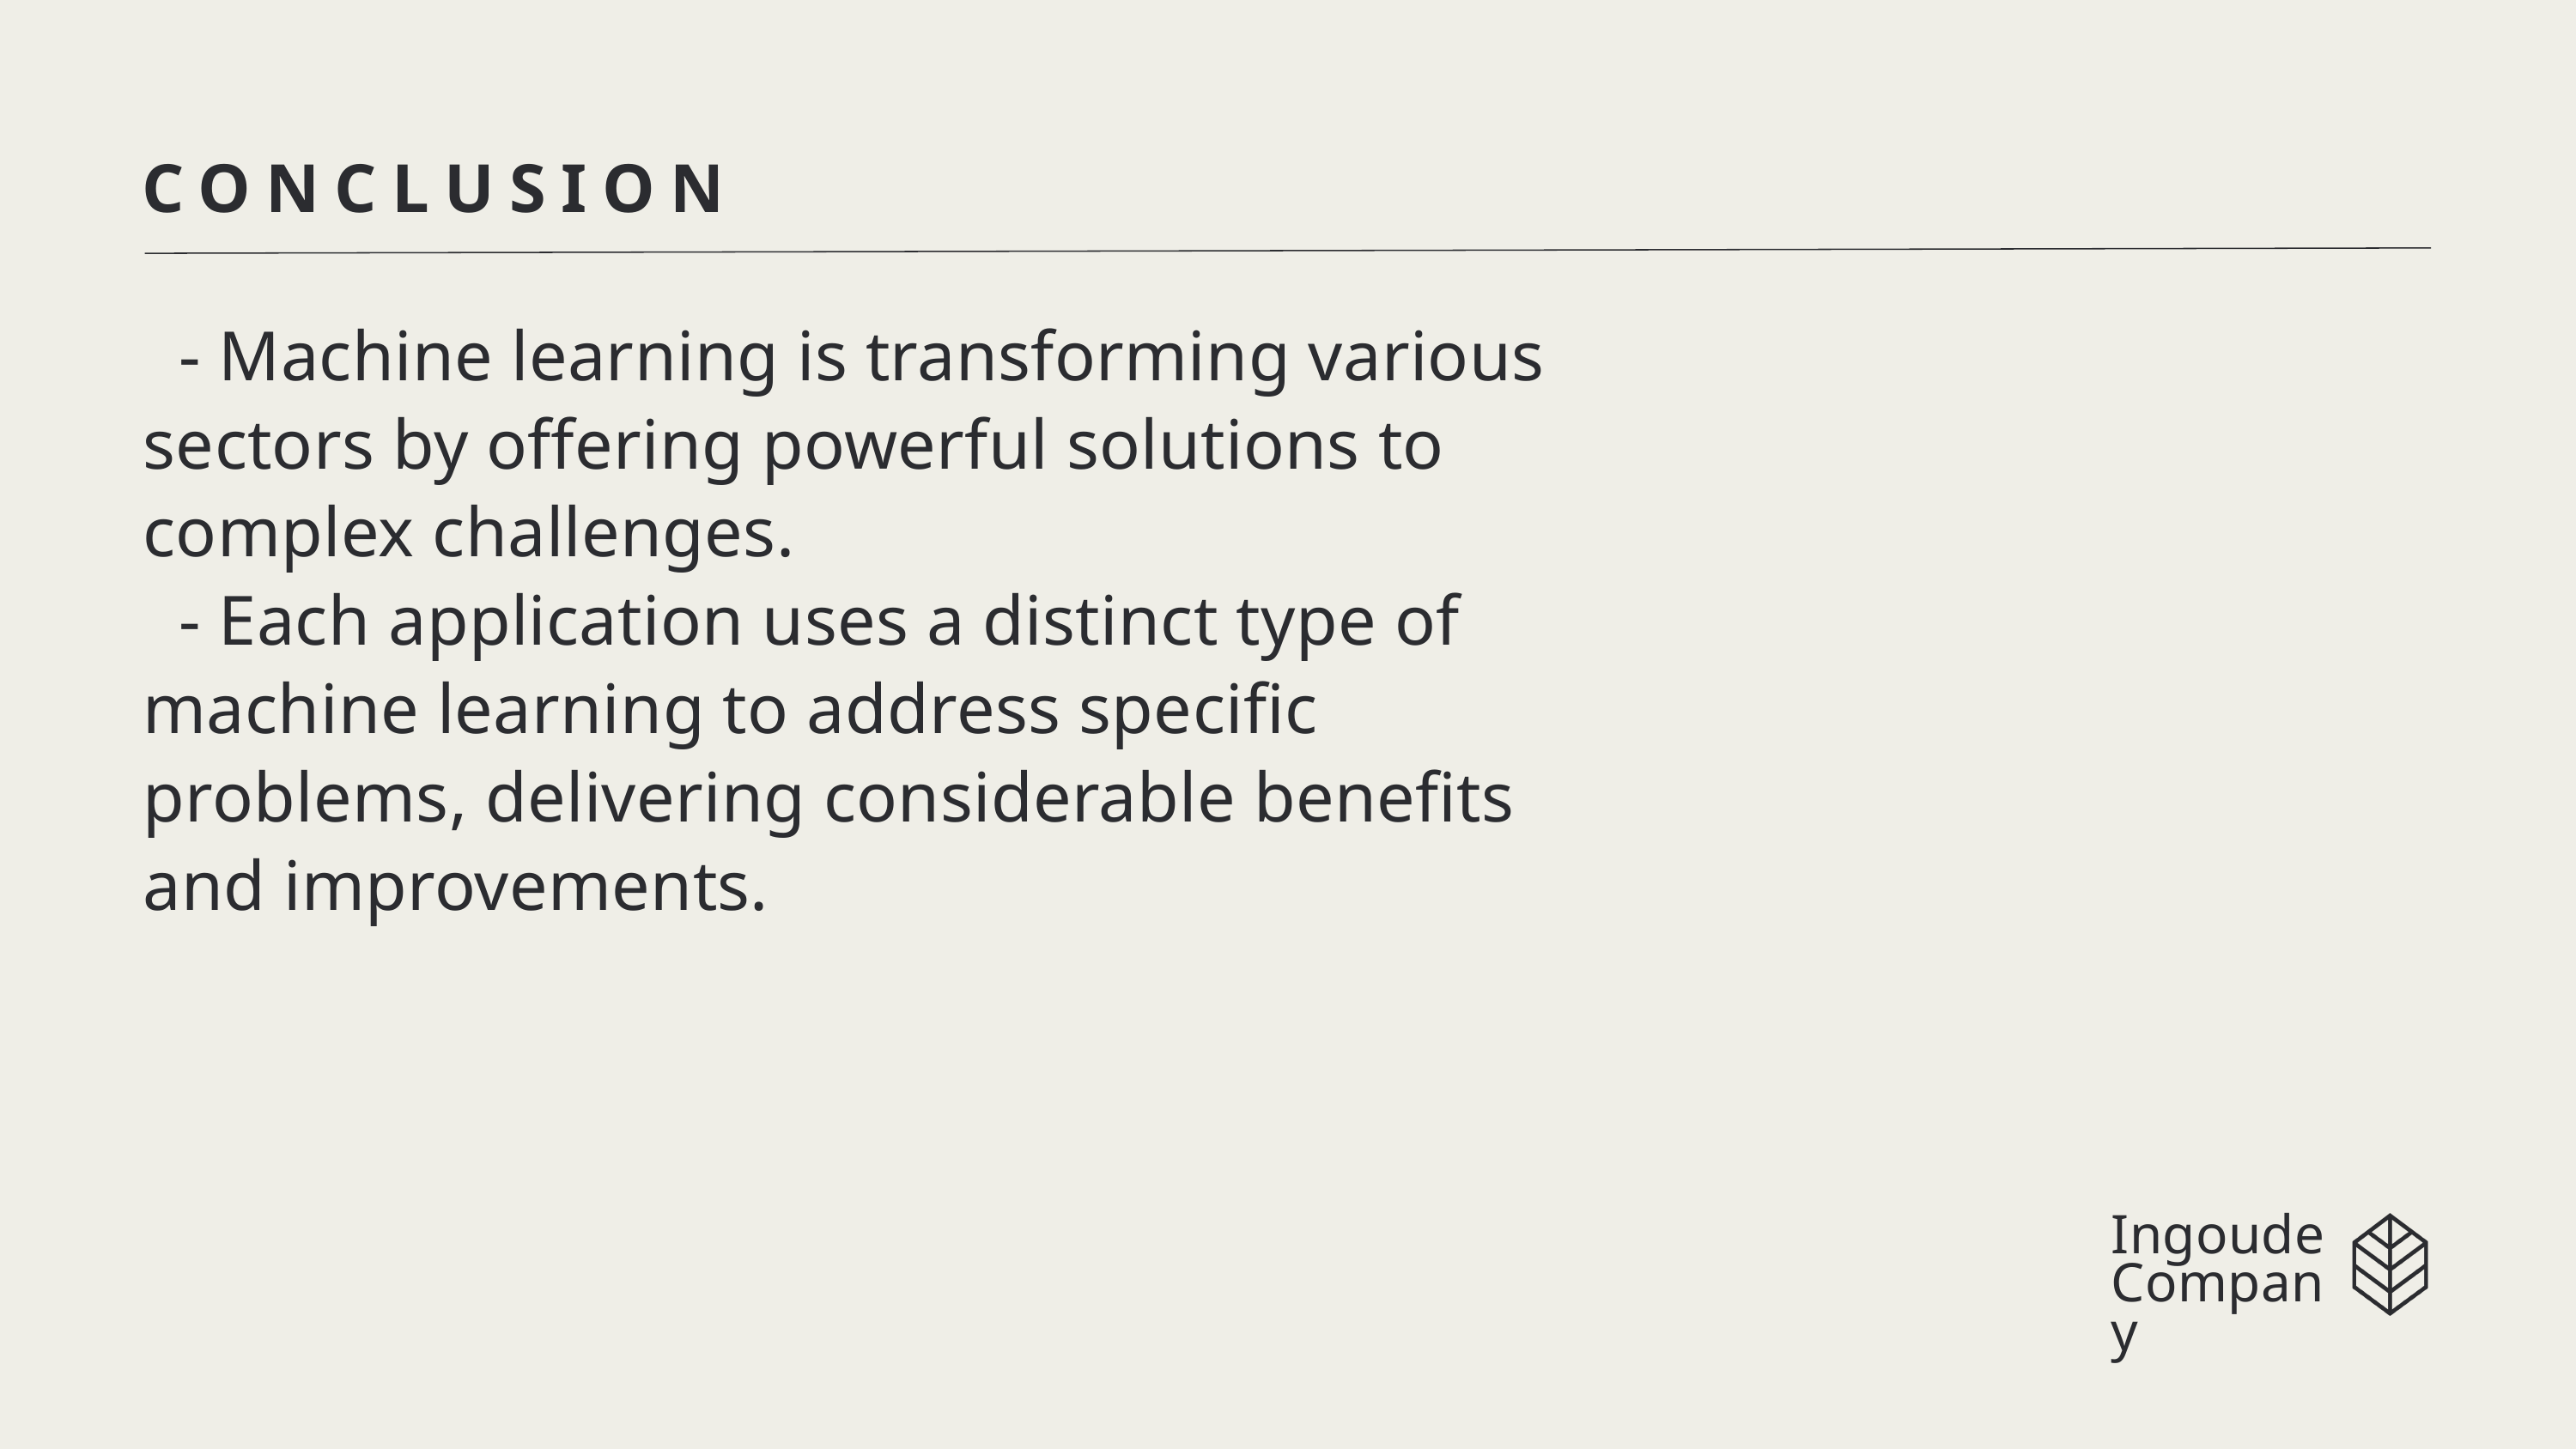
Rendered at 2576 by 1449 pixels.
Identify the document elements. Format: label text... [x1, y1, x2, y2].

text_box [2352, 1213, 2428, 1316]
text_box - Machine learning is transforming various sectors by offering powerful solutions to complex challenges. - Each application uses a distinct type of machine learning to address specific problems, delivering considerable benefits and improvements. [143, 306, 1580, 925]
text_box Ingoude Company [2111, 1215, 2349, 1361]
text_box CONCLUSION [142, 132, 2428, 226]
